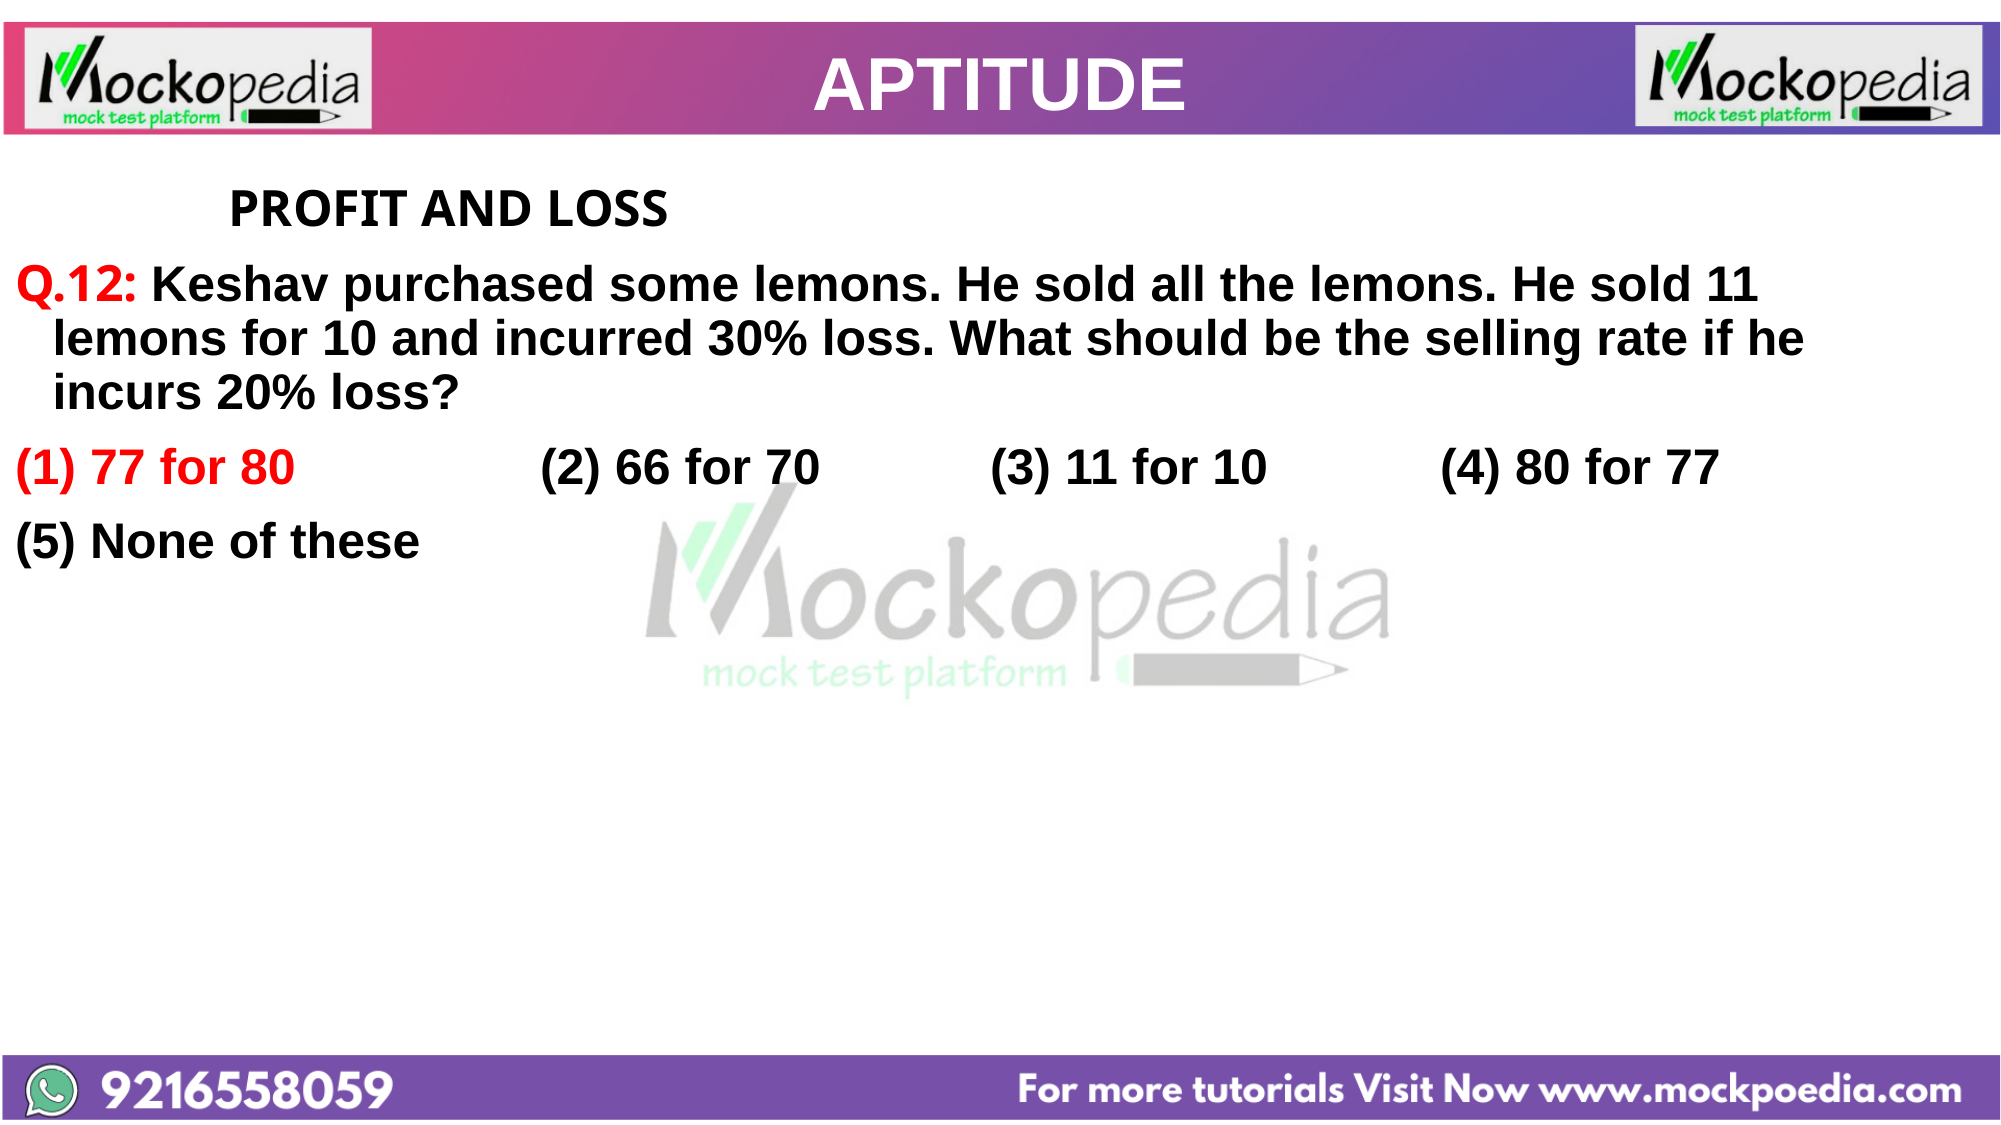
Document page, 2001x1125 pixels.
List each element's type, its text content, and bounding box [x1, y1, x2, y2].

list PROFIT AND LOSS Q.12: Keshav purchased some lemons. He sold all the lemons. He sold 11 lemons for 10 and incurred 30% loss. What should be the selling rate if he incurs 20% loss? (1) 77 for 80 (2) 66 for 70 (3) 11 for 10 (4) 80 for 77 (5) None of these [0, 175, 1925, 1053]
picture [0, 0, 2001, 1125]
title APTITUDE [41, 31, 1959, 142]
